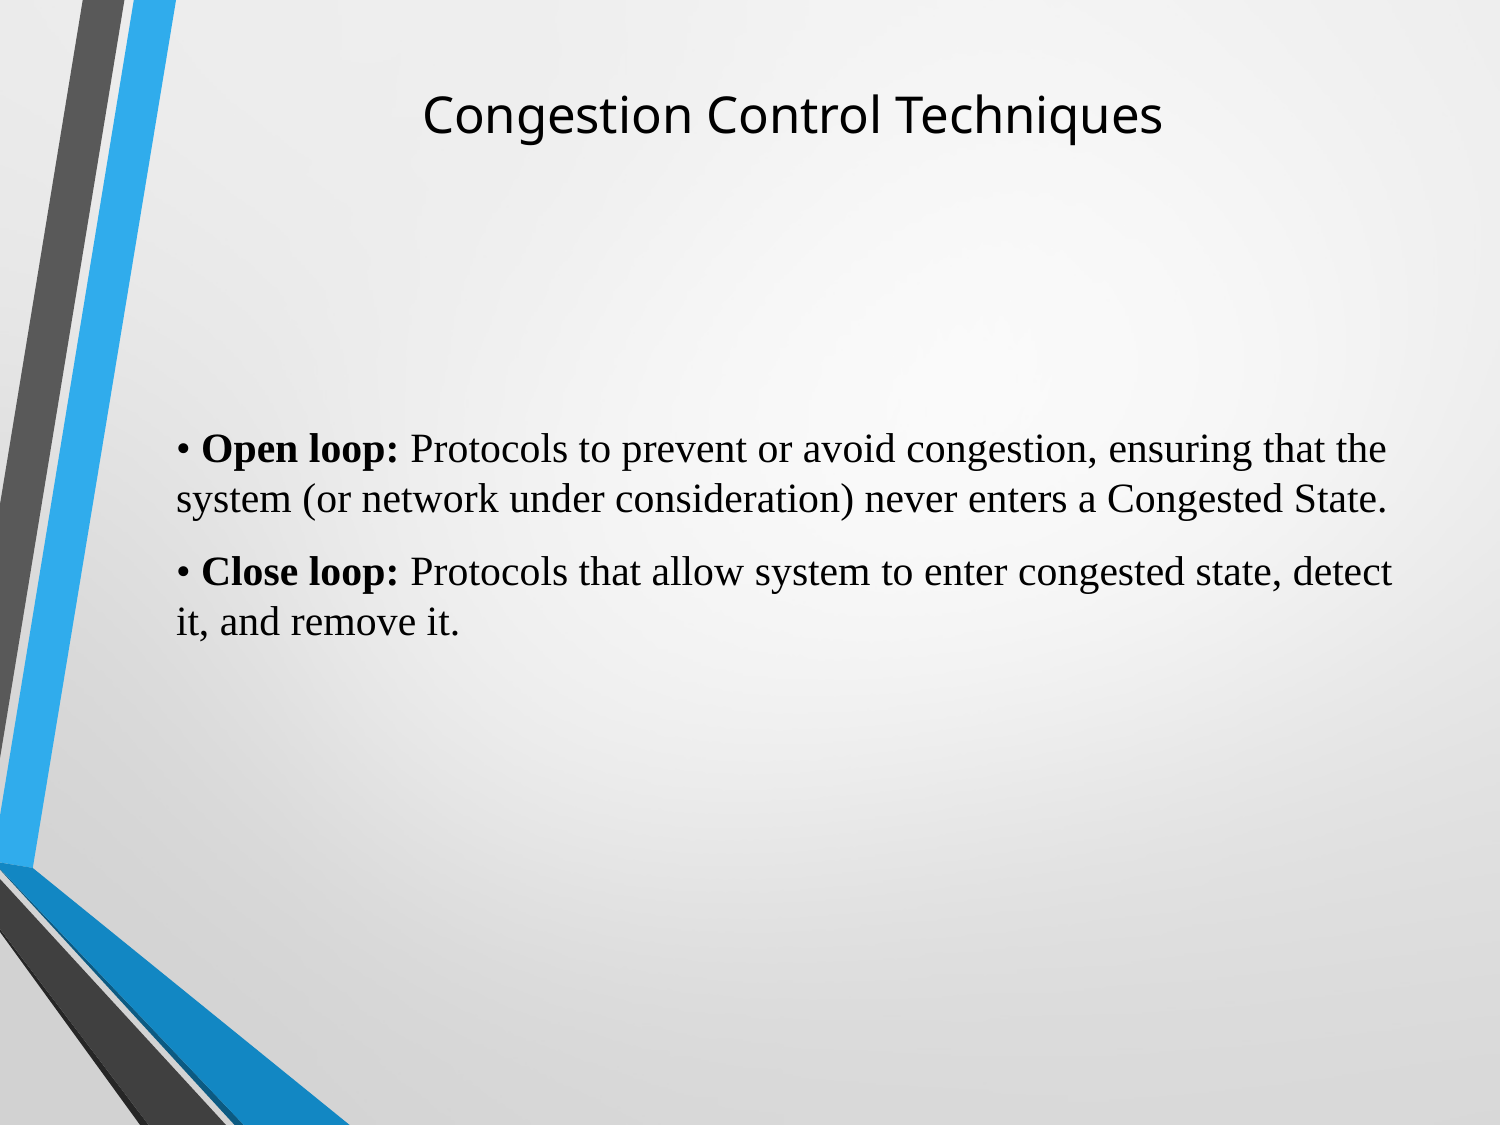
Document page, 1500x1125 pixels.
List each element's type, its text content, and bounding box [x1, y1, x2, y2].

title Congestion Control Techniques [161, 75, 1425, 213]
list • Open loop: Protocols to prevent or avoid congestion, ensuring that the system (or network under consideration) never enters a Congested State. • Close loop: Protocols that allow system to enter congested state, detect it, and remove it. [161, 275, 1425, 850]
